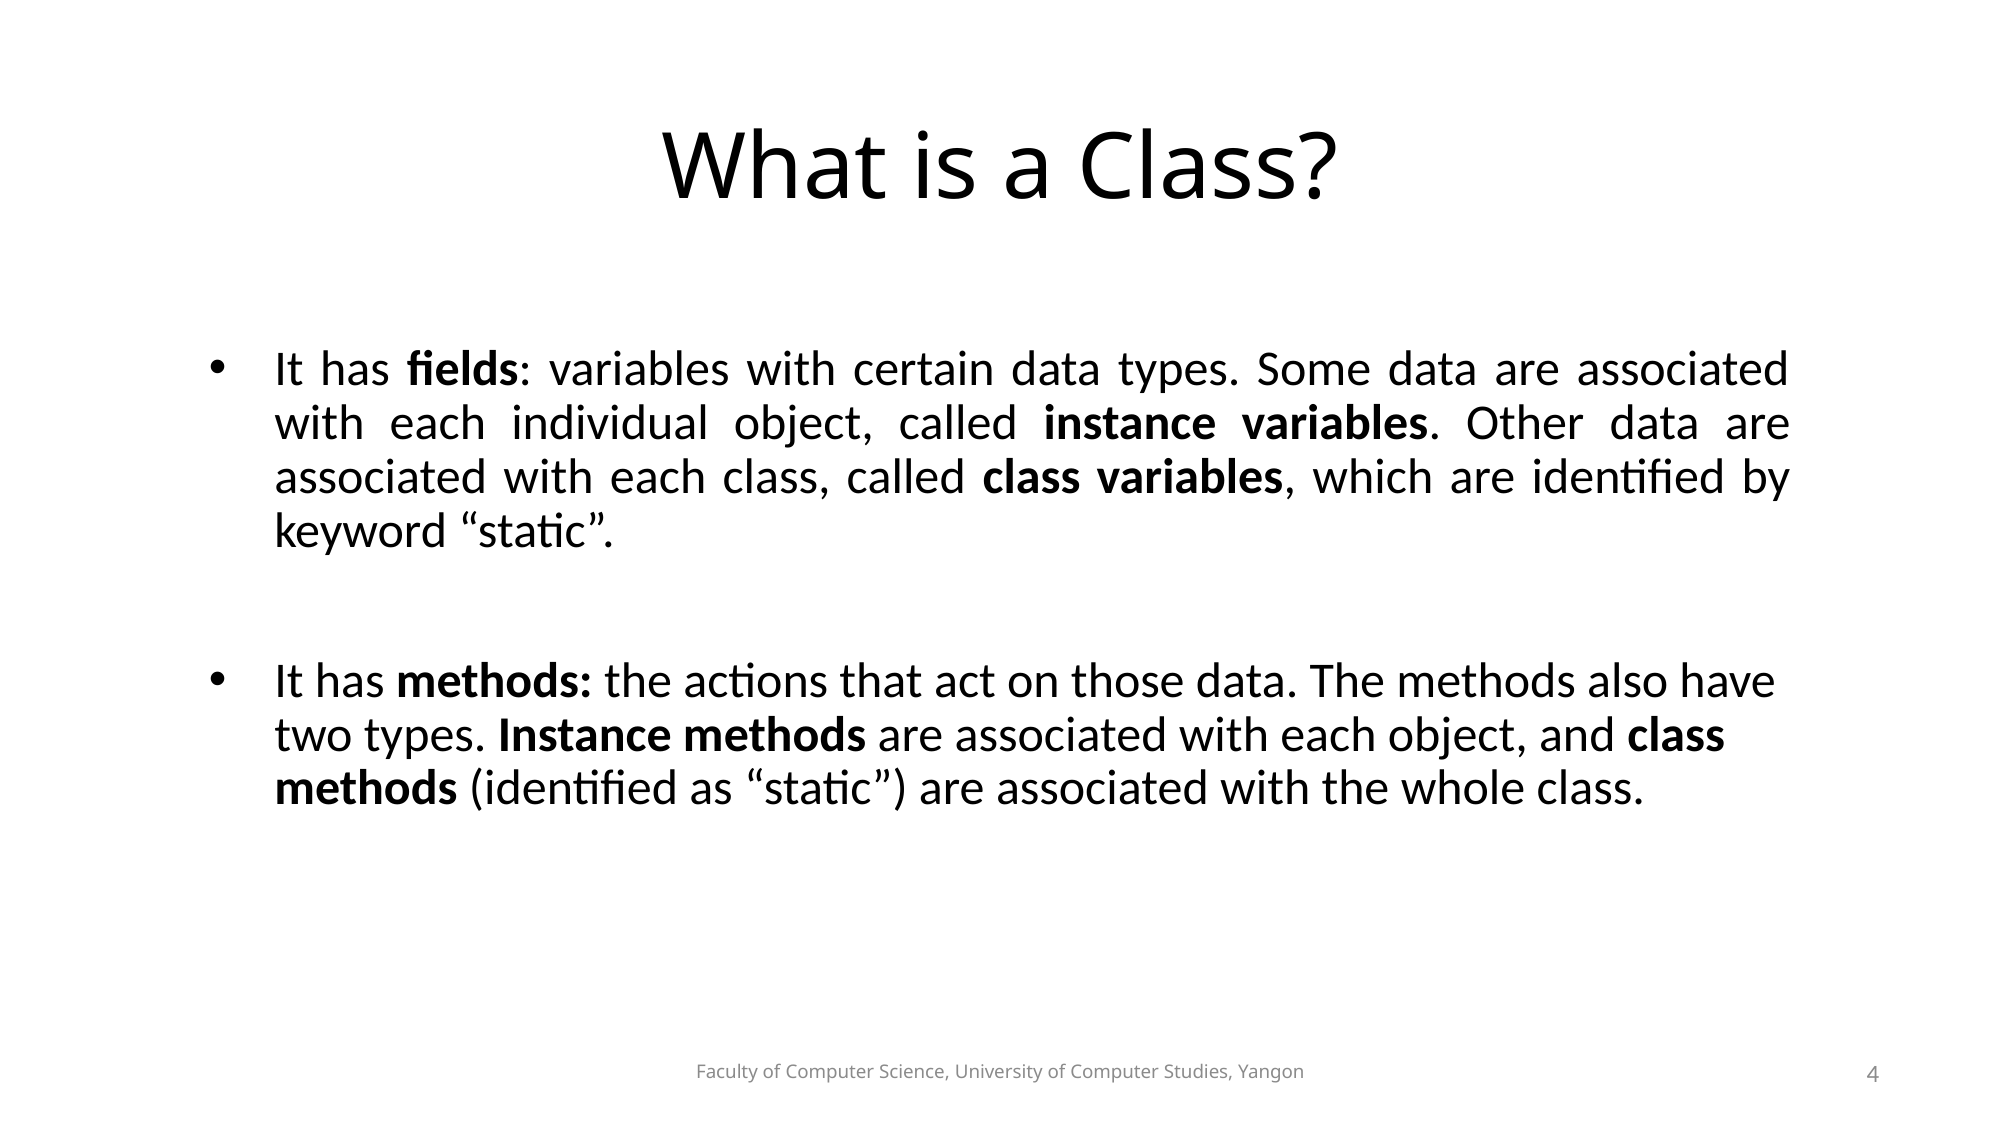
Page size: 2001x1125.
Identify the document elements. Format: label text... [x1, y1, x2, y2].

footer Faculty of Computer Science, University of Computer Studies, Yangon [662, 1042, 1338, 1103]
list It has fields: variables with certain data types. Some data are associated with each individual object, called instance variables. Other data are associated with each class, called class variables, which are identified by keyword “static”. It has methods: the actions that act on those data. The methods also have two types. Instance methods are associated with each object, and class methods (identified as “static”) are associated with the whole class. [194, 334, 1806, 855]
slide_number 4 [1444, 1042, 1895, 1103]
title What is a Class? [137, 59, 1863, 278]
